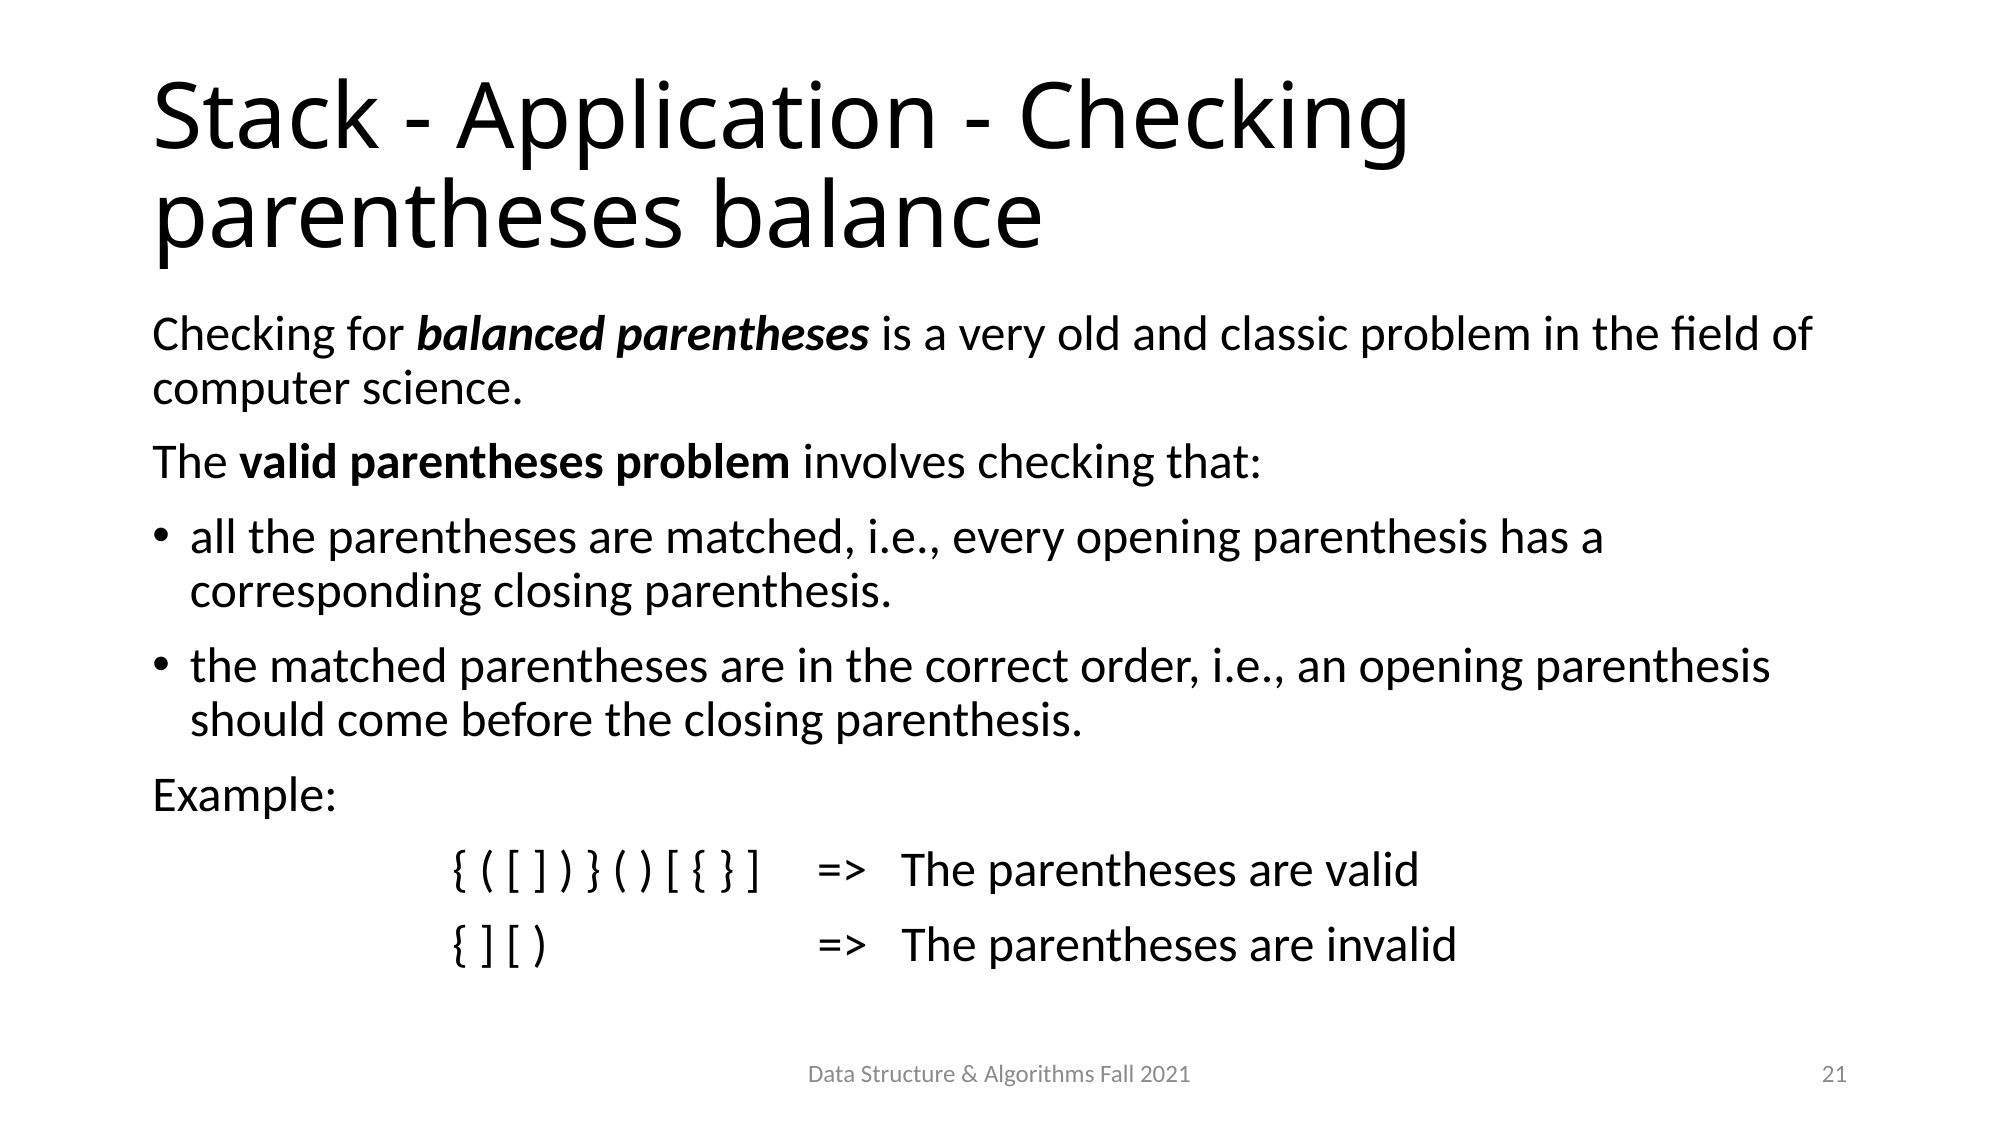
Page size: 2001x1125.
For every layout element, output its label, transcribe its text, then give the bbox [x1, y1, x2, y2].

footer Data Structure & Algorithms Fall 2021 [662, 1042, 1338, 1103]
title Stack - Application - Checking parentheses balance [137, 59, 1863, 278]
slide_number 21 [1412, 1042, 1863, 1103]
list Checking for balanced parentheses is a very old and classic problem in the field of computer science. The valid parentheses problem involves checking that: all the parentheses are matched, i.e., every opening parenthesis has a corresponding closing parenthesis. the matched parentheses are in the correct order​, i.e., an opening parenthesis should come before the closing parenthesis. Example: { ( [ ] ) } ( ) [ { } ] => The parentheses are valid { ] [ ) => The parentheses are invalid [137, 299, 1863, 1014]
